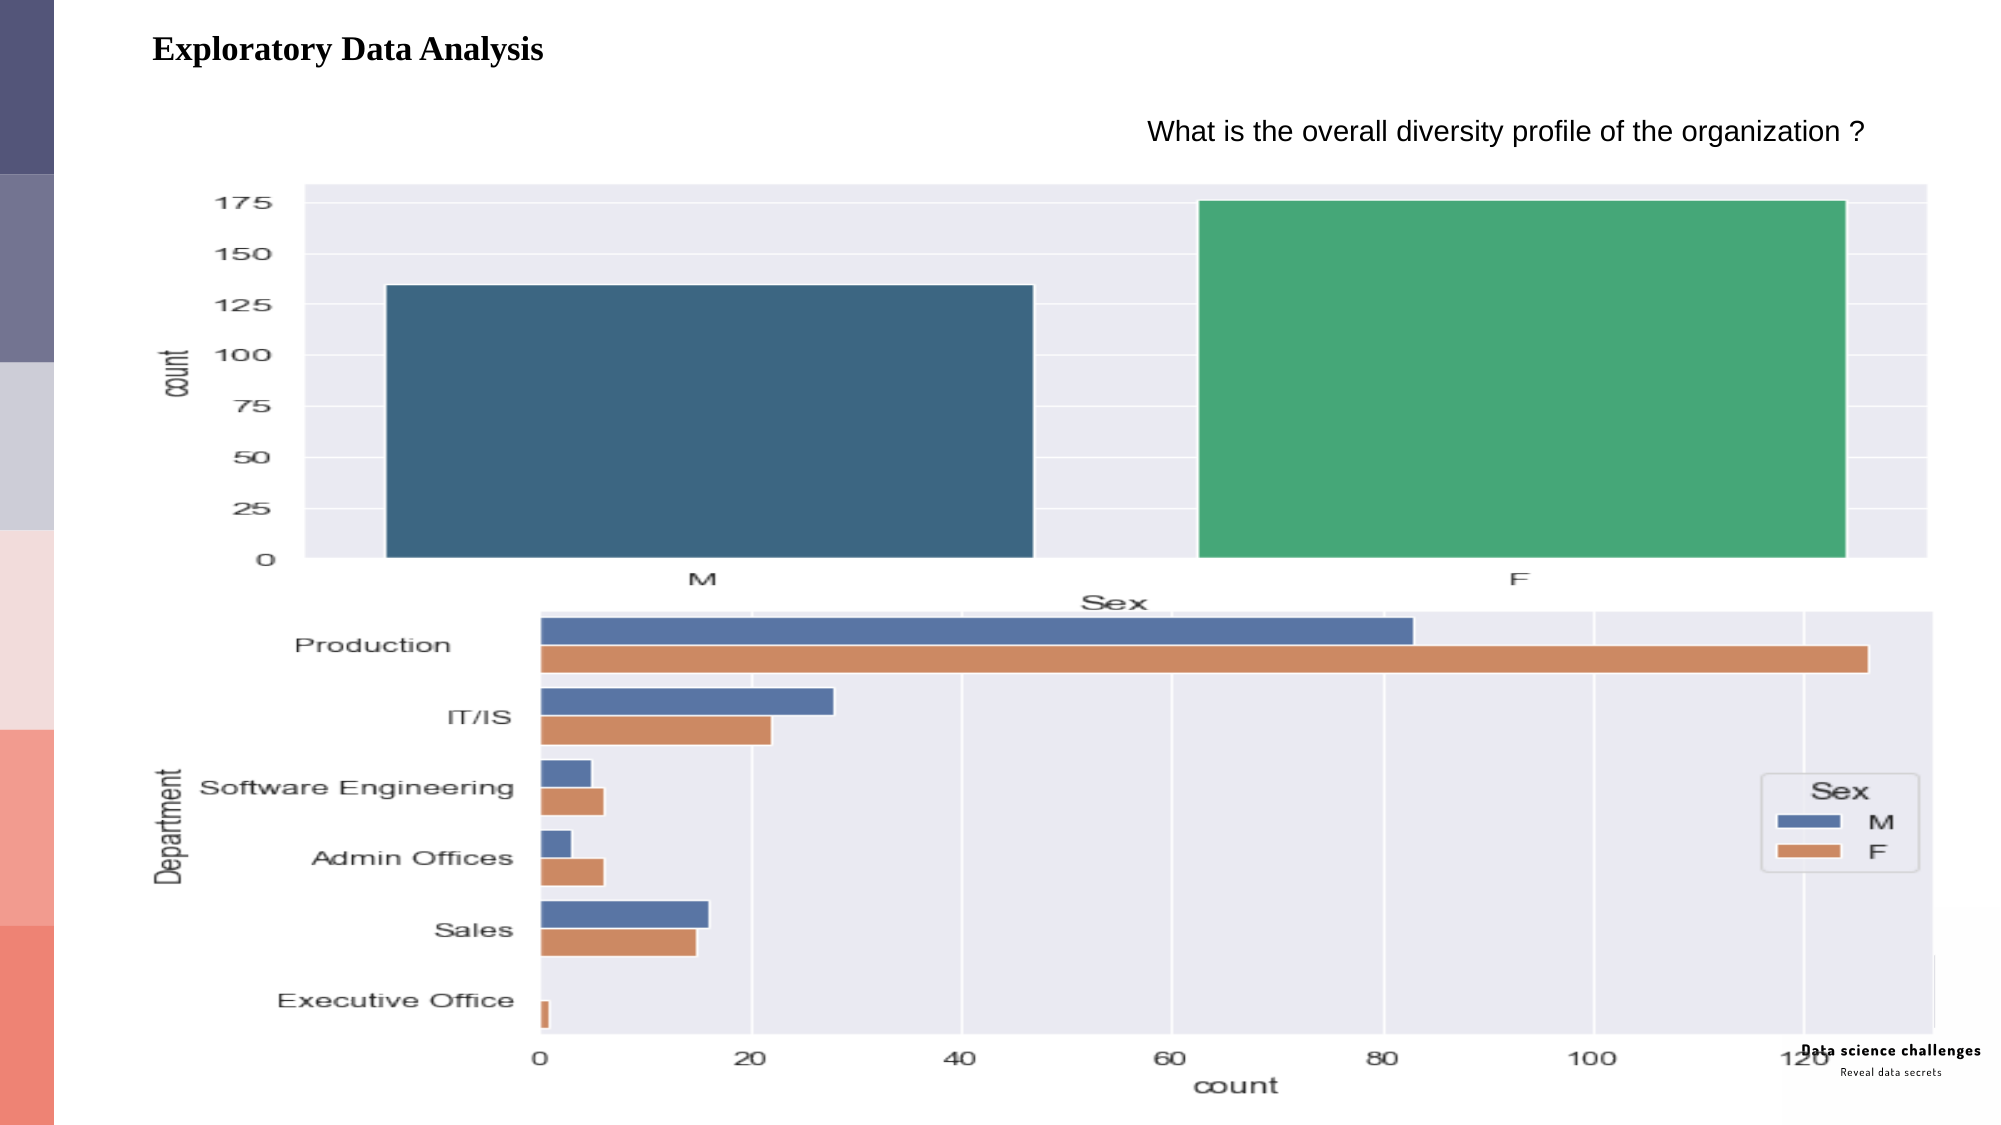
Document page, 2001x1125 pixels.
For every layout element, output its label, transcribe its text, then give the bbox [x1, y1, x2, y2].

title Exploratory Data Analysis [137, 17, 1863, 123]
text_box What is the overall diversity profile of the organization ? [1132, 105, 1966, 155]
picture [137, 165, 2000, 1125]
